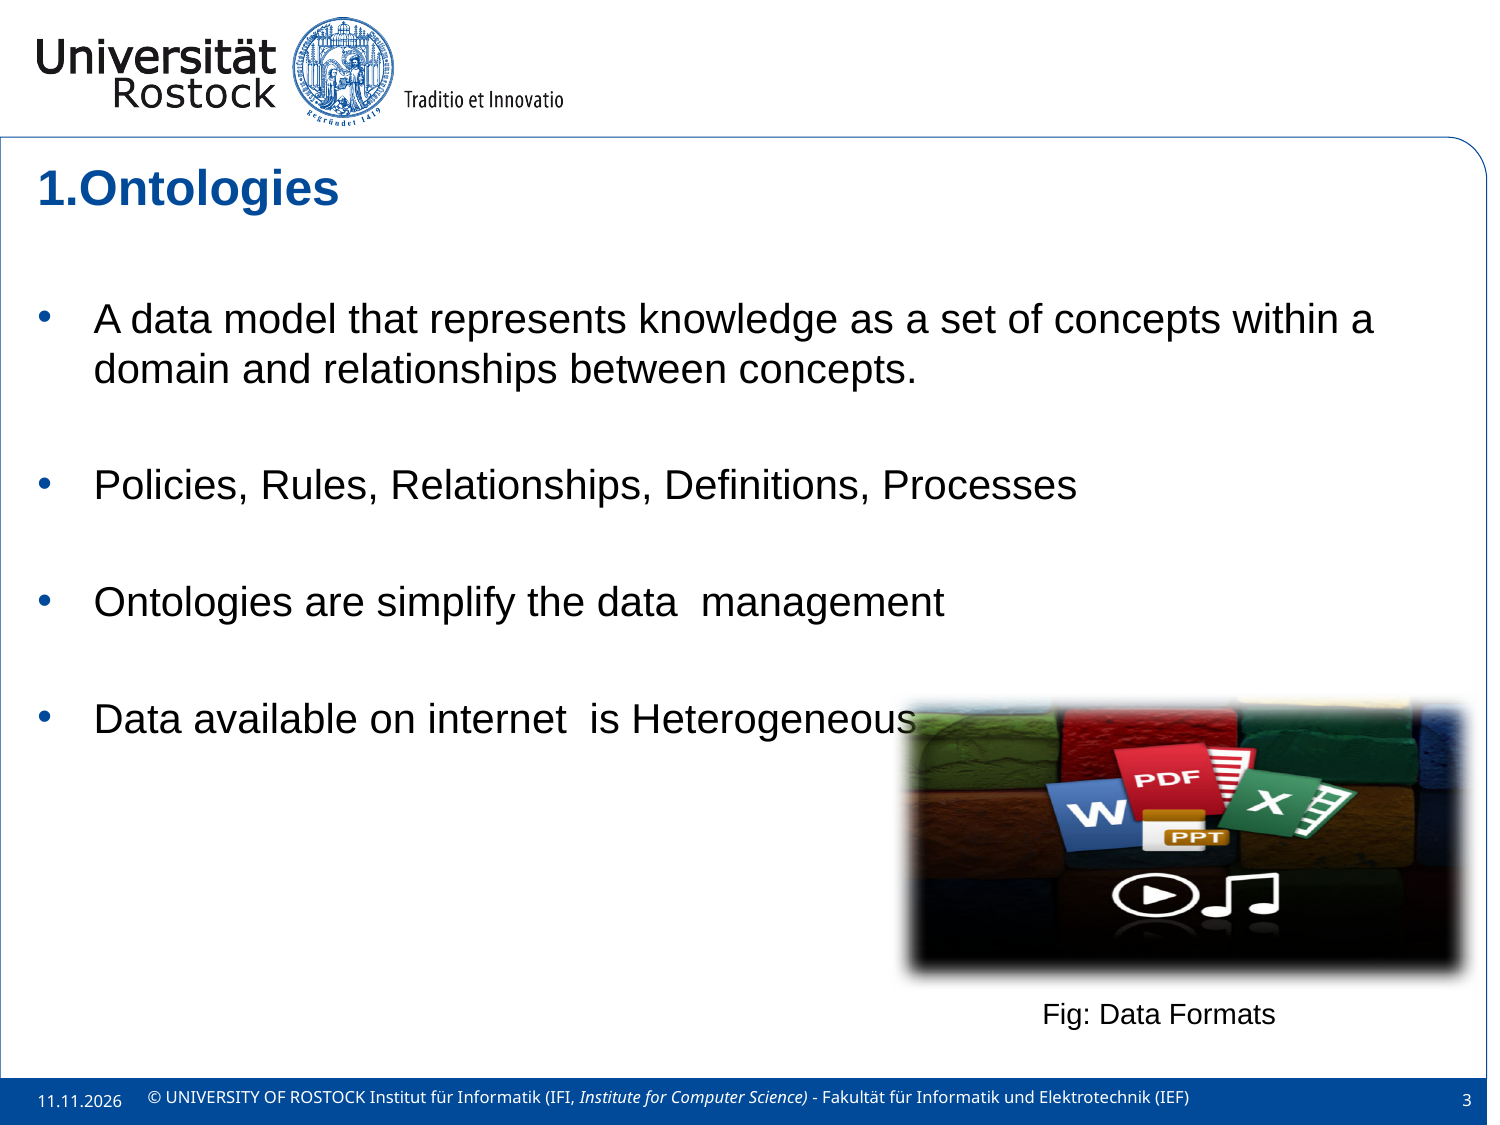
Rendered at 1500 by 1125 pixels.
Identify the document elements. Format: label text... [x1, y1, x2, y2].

slide_number 3 [1412, 1077, 1487, 1125]
picture [891, 692, 1480, 992]
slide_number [37, 1078, 148, 1125]
picture [37, 17, 563, 126]
title 1.Ontologies [37, 155, 1457, 219]
text_box Fig: Data Formats [1027, 1000, 1406, 1038]
list A data model that represents knowledge as a set of concepts within a domain and relationships between concepts. Policies, Rules, Relationships, Definitions, Processes Ontologies are simplify the data management Data available on internet is Heterogeneous [37, 233, 1457, 1066]
